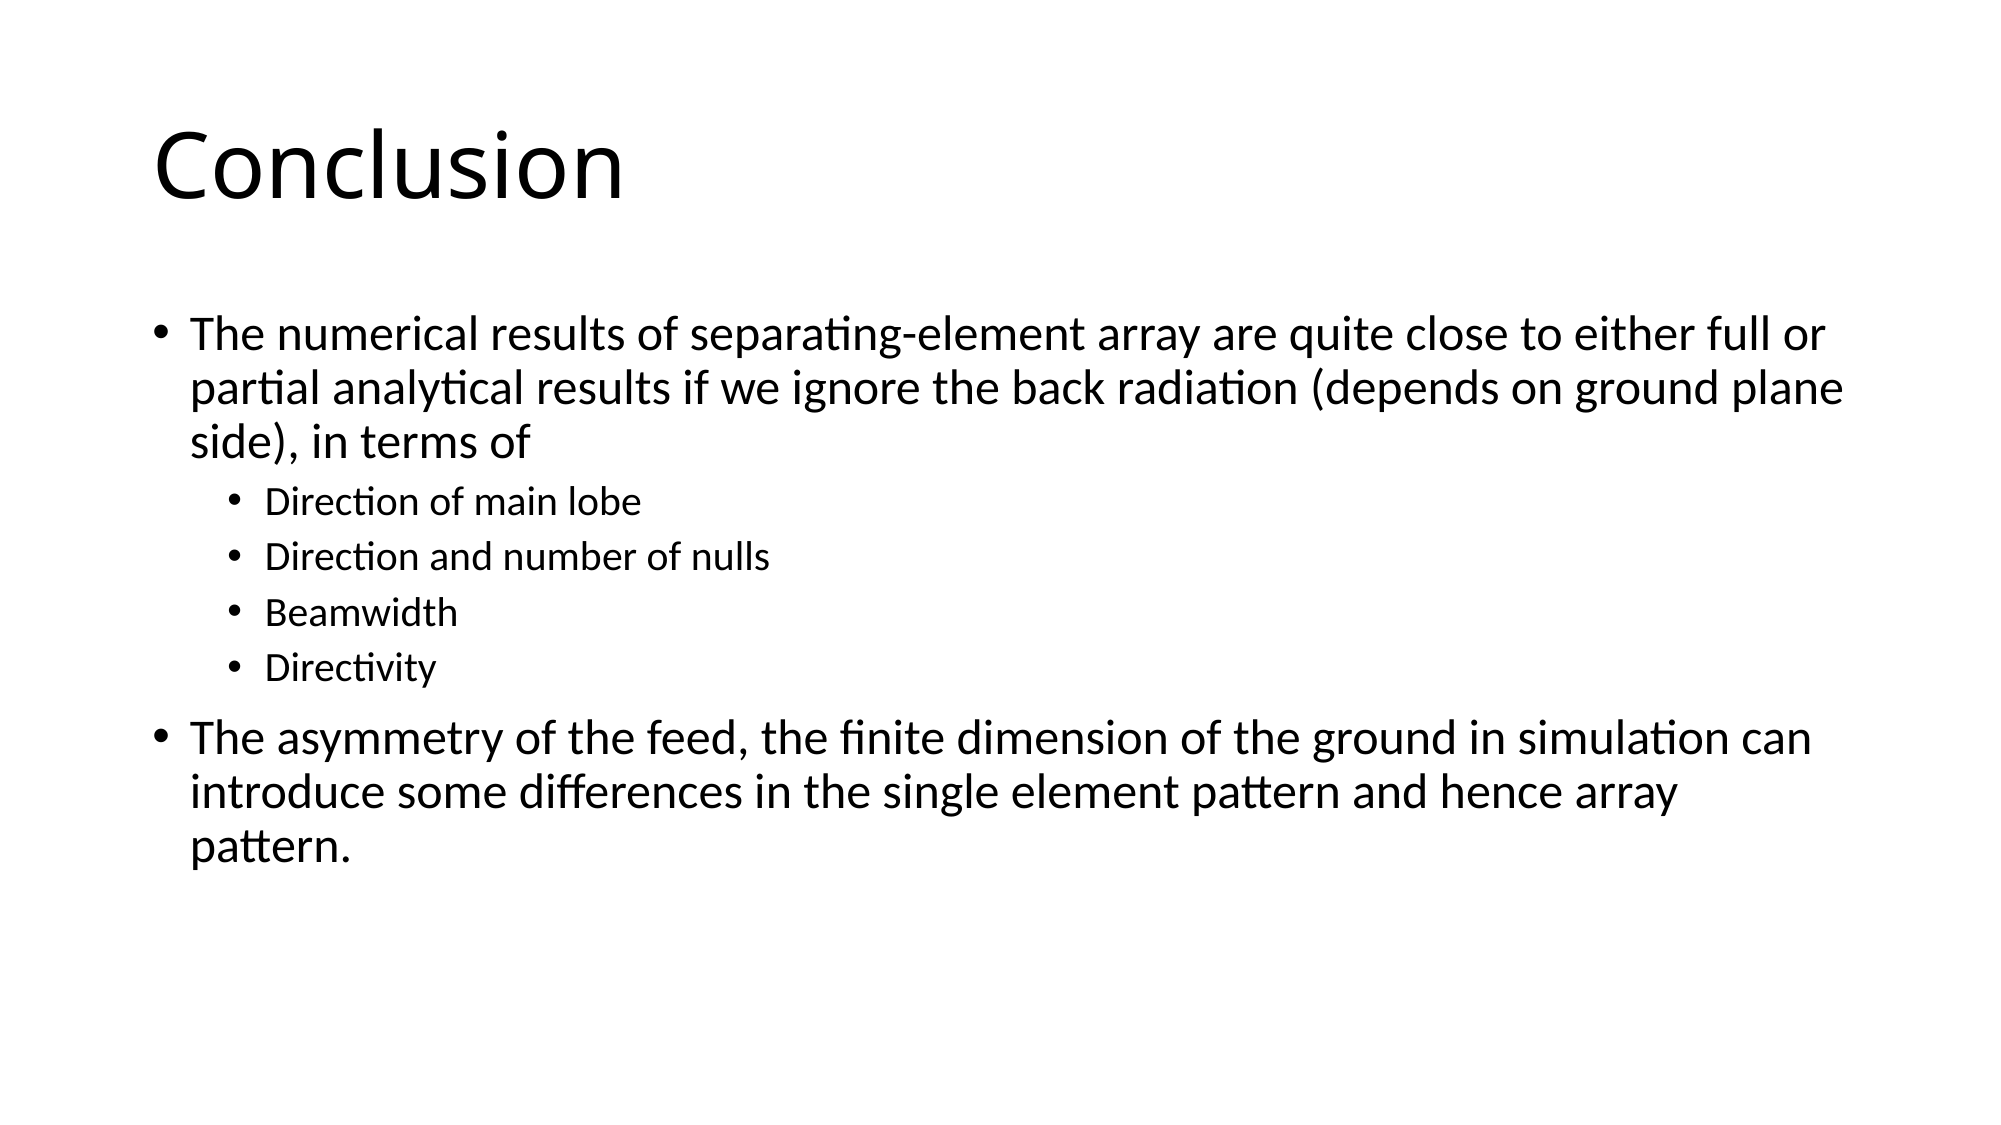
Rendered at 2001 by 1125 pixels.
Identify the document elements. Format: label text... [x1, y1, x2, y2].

list The numerical results of separating-element array are quite close to either full or partial analytical results if we ignore the back radiation (depends on ground plane side), in terms of Direction of main lobe Direction and number of nulls Beamwidth Directivity The asymmetry of the feed, the finite dimension of the ground in simulation can introduce some differences in the single element pattern and hence array pattern. [137, 299, 1863, 1014]
title Conclusion [137, 59, 1863, 278]
